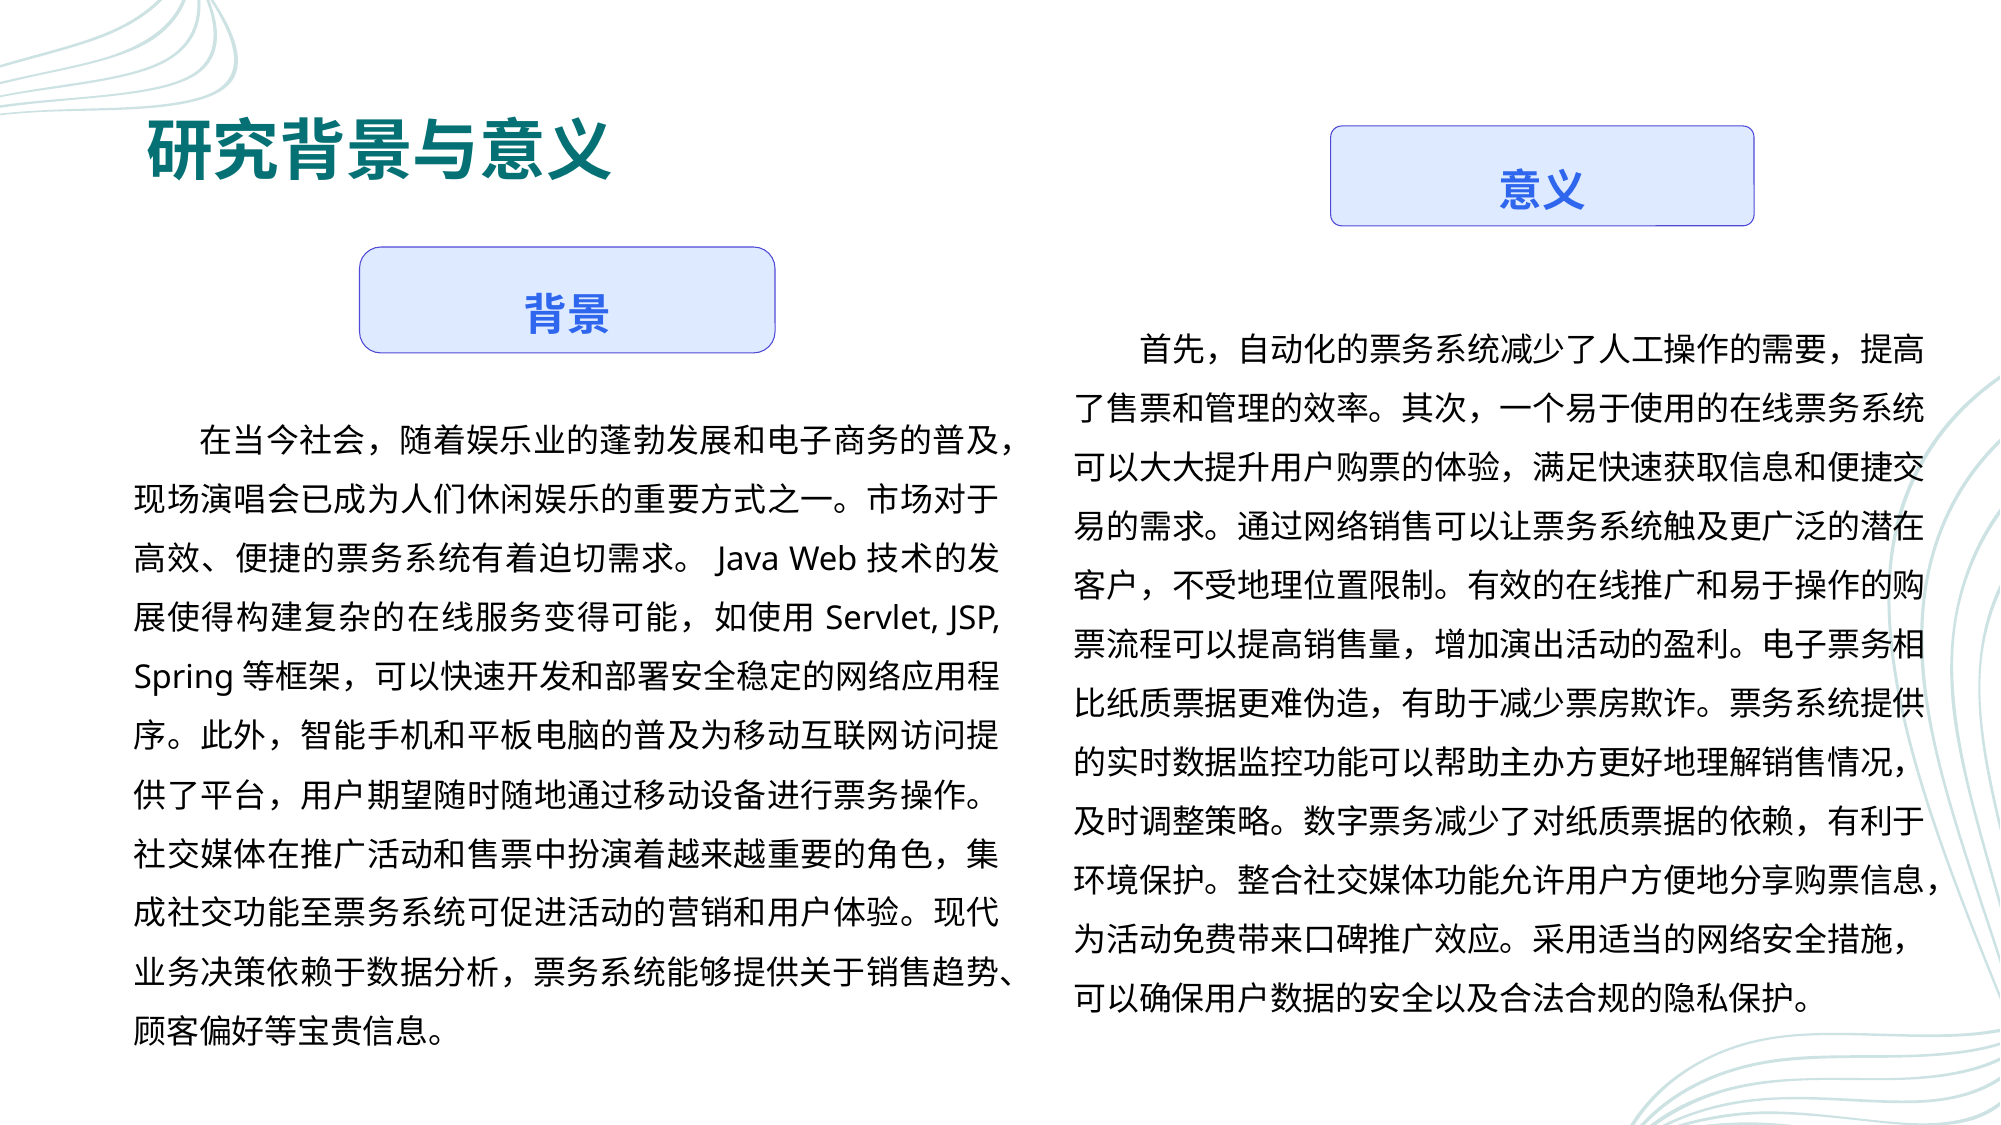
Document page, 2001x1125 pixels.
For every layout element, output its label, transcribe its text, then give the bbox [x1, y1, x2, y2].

text_box 背景 [358, 245, 777, 354]
text_box 意义 [1329, 124, 1756, 227]
title 研究背景与意义 [68, 39, 691, 257]
text_box 首先，自动化的票务系统减少了人工操作的需要，提高了售票和管理的效率。其次，一个易于使用的在线票务系统可以大大提升用户购票的体验，满足快速获取信息和便捷交易的需求。通过网络销售可以让票务系统触及更广泛的潜在客户，不受地理位置限制。有效的在线推广和易于操作的购票流程可以提高销售量，增加演出活动的盈利。电子票务相比纸质票据更难伪造，有助于减少票房欺诈。票务系统提供的实时数据监控功能可以帮助主办方更好地理解销售情况，及时调整策略。数字票务减少了对纸质票据的依赖，有利于环境保护。整合社交媒体功能允许用户方便地分享购票信息，为活动免费带来口碑推广效应。采用适当的网络安全措施，可以确保用户数据的安全以及合法合规的隐私保护。 [1058, 300, 1942, 1026]
text_box 在当今社会，随着娱乐业的蓬勃发展和电子商务的普及，现场演唱会已成为人们休闲娱乐的重要方式之一。市场对于高效、便捷的票务系统有着迫切需求。Java Web技术的发展使得构建复杂的在线服务变得可能，如使用Servlet, JSP, Spring等框架，可以快速开发和部署安全稳定的网络应用程序。此外，智能手机和平板电脑的普及为移动互联网访问提供了平台，用户期望随时随地通过移动设备进行票务操作。社交媒体在推广活动和售票中扮演着越来越重要的角色，集成社交功能至票务系统可促进活动的营销和用户体验。现代业务决策依赖于数据分析，票务系统能够提供关于销售趋势、顾客偏好等宝贵信息。 [118, 392, 1016, 1058]
